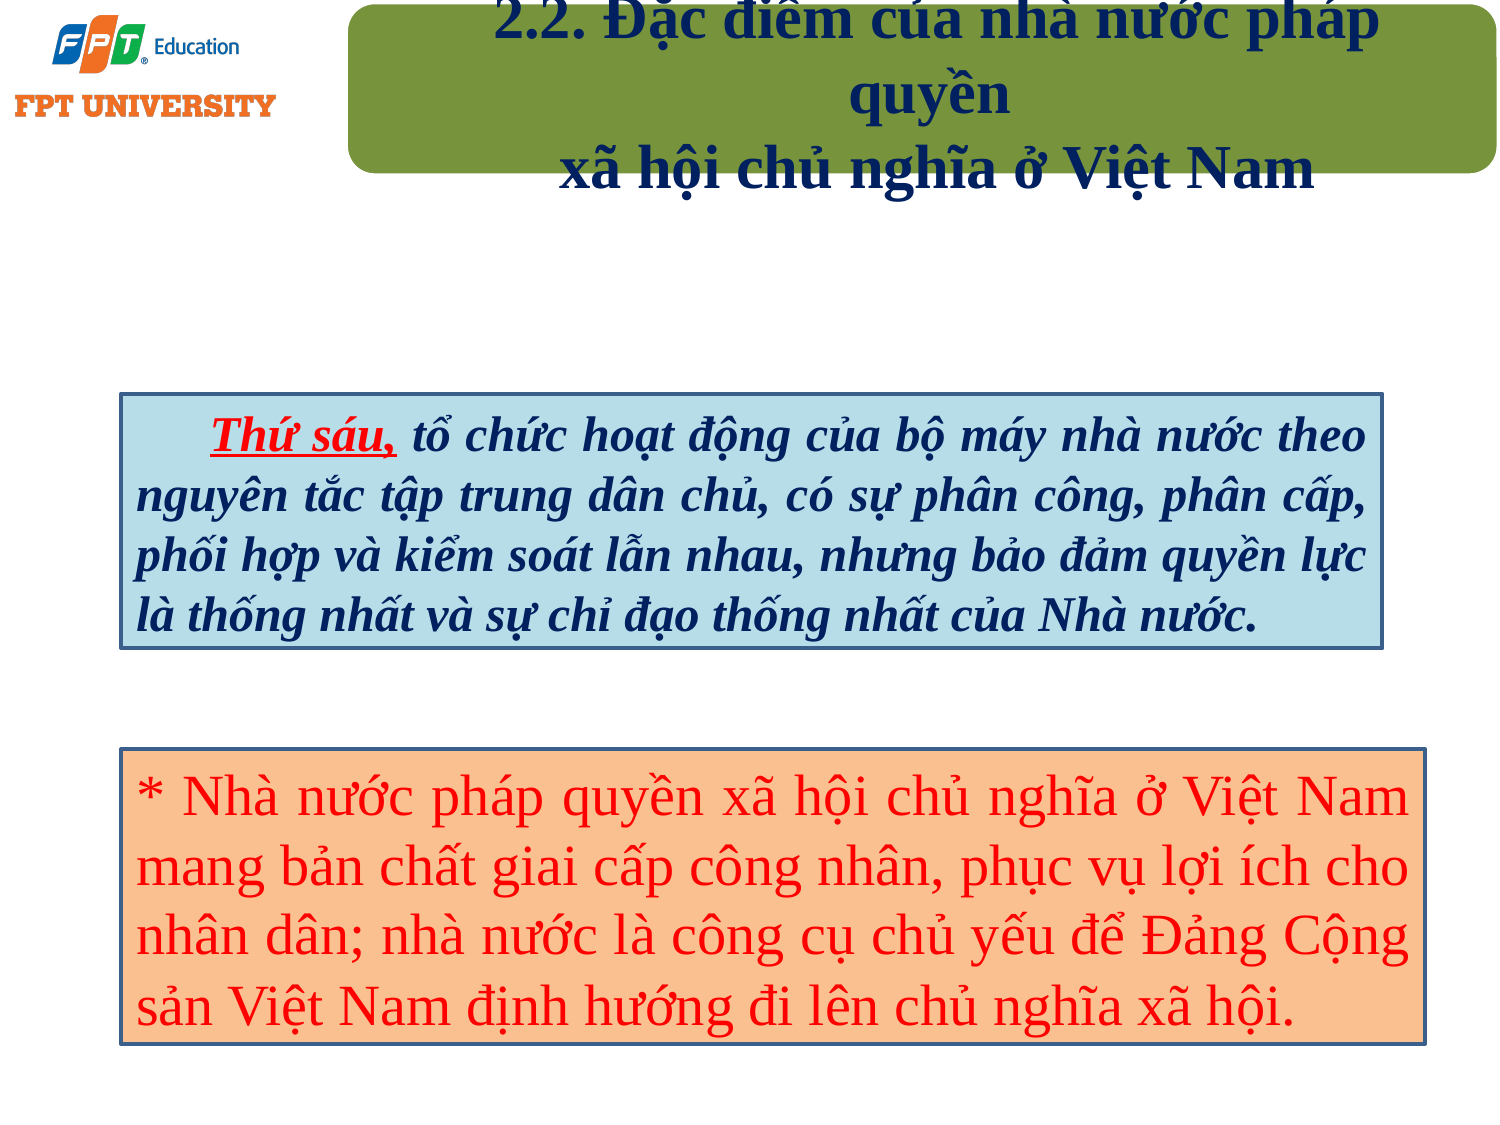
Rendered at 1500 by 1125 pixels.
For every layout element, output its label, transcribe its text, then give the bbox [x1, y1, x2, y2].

text_box Thứ sáu, tổ chức hoạt động của bộ máy nhà nước theo nguyên tắc tập trung dân chủ, có sự phân công, phân cấp, phối hợp và kiểm soát lẫn nhau, nhưng bảo đảm quyền lực là thống nhất và sự chỉ đạo thống nhất của Nhà nước. [121, 393, 1383, 649]
text_box * Nhà nước pháp quyền xã hội chủ nghĩa ở Việt Nam mang bản chất giai cấp công nhân, phục vụ lợi ích cho nhân dân; nhà nước là công cụ chủ yếu để Đảng Cộng sản Việt Nam định hướng đi lên chủ nghĩa xã hội. [121, 749, 1425, 1044]
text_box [345, 1, 1500, 176]
picture [15, 15, 276, 117]
